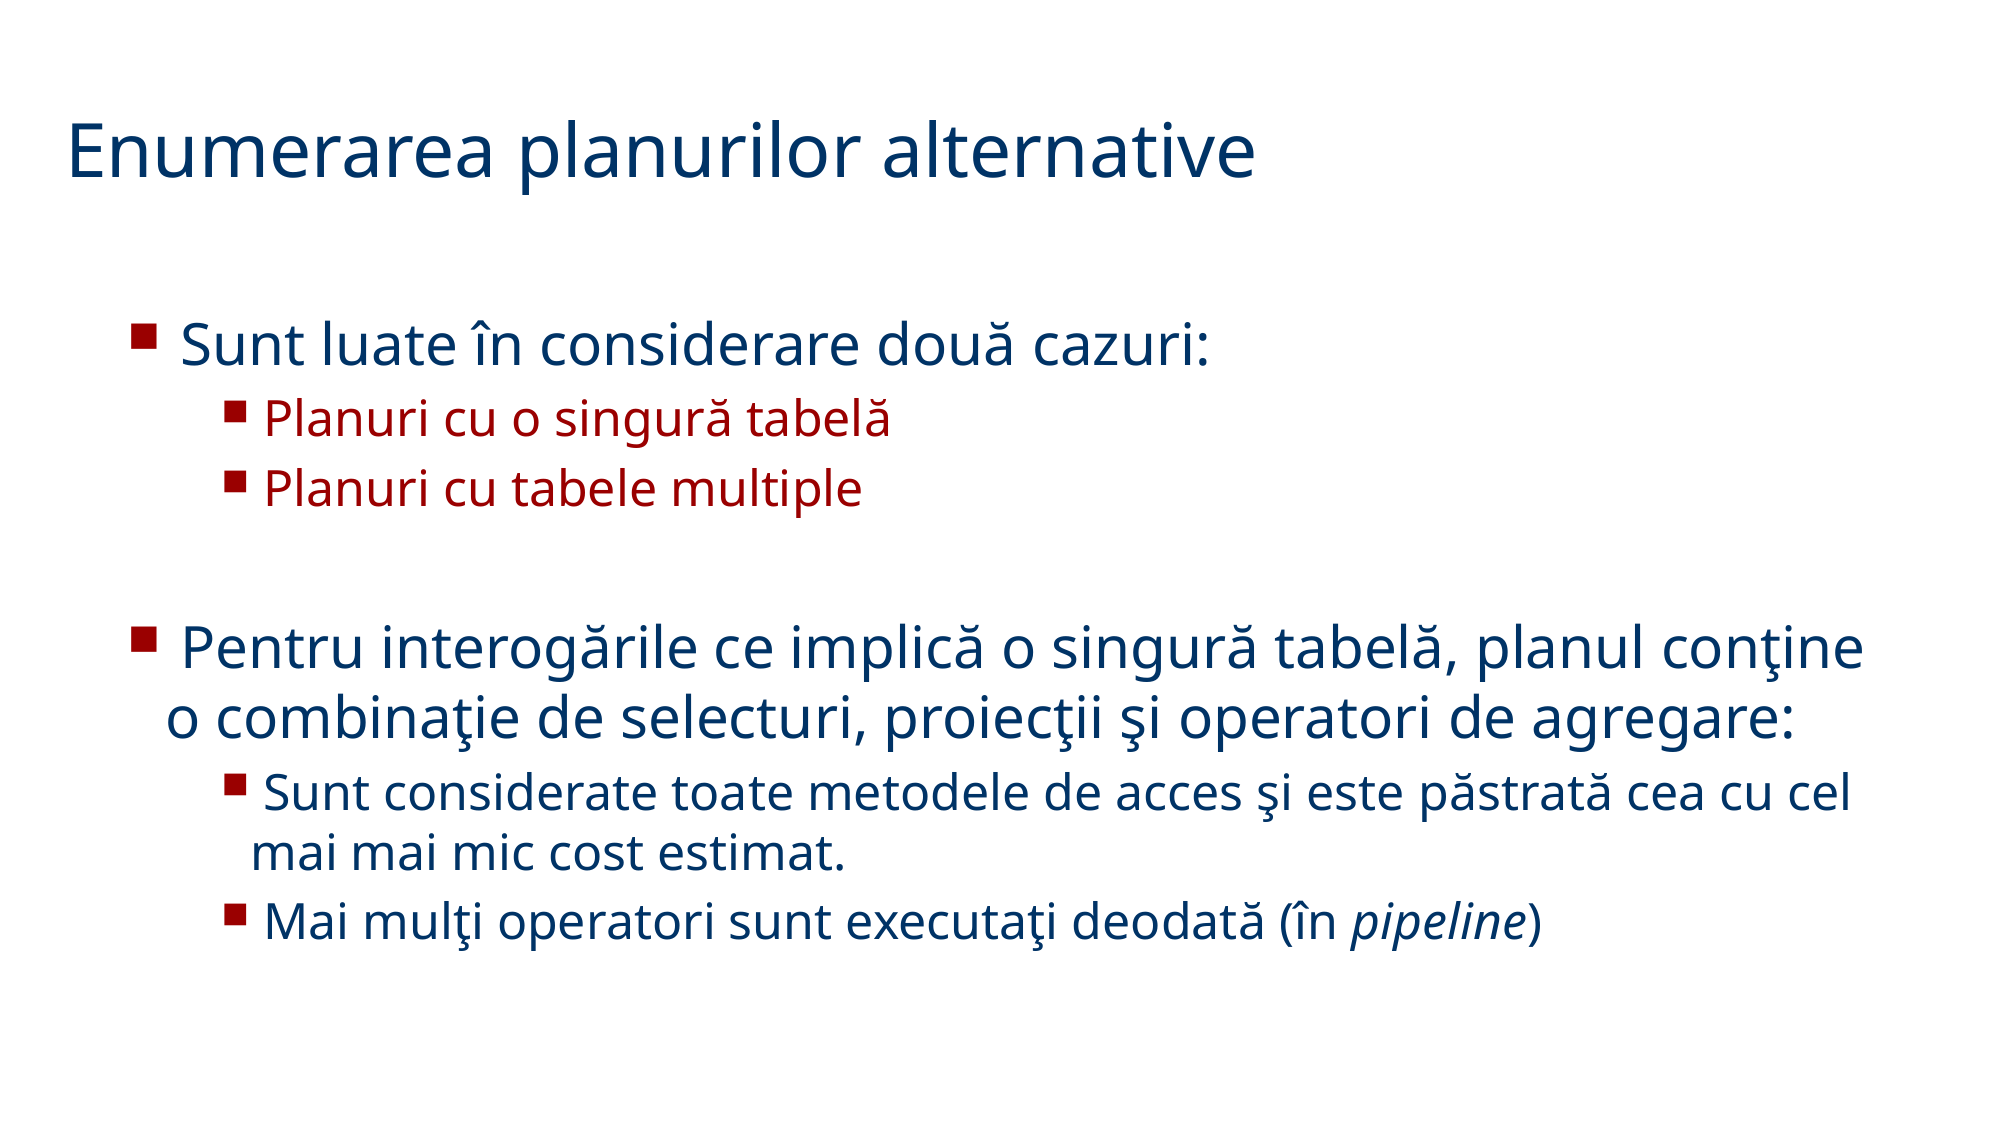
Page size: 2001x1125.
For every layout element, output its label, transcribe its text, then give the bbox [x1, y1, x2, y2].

subtitle Sunt luate în considerare două cazuri: Planuri cu o singură tabelă Planuri cu tabele multiple Pentru interogările ce implică o singură tabelă, planul conţine o combinaţie de selecturi, proiecţii şi operatori de agregare: Sunt considerate toate metodele de acces şi este păstrată cea cu cel mai mai mic cost estimat. Mai mulţi operatori sunt executaţi deodată (în pipeline) [112, 262, 1915, 1088]
title Enumerarea planurilor alternative [50, 93, 1750, 200]
